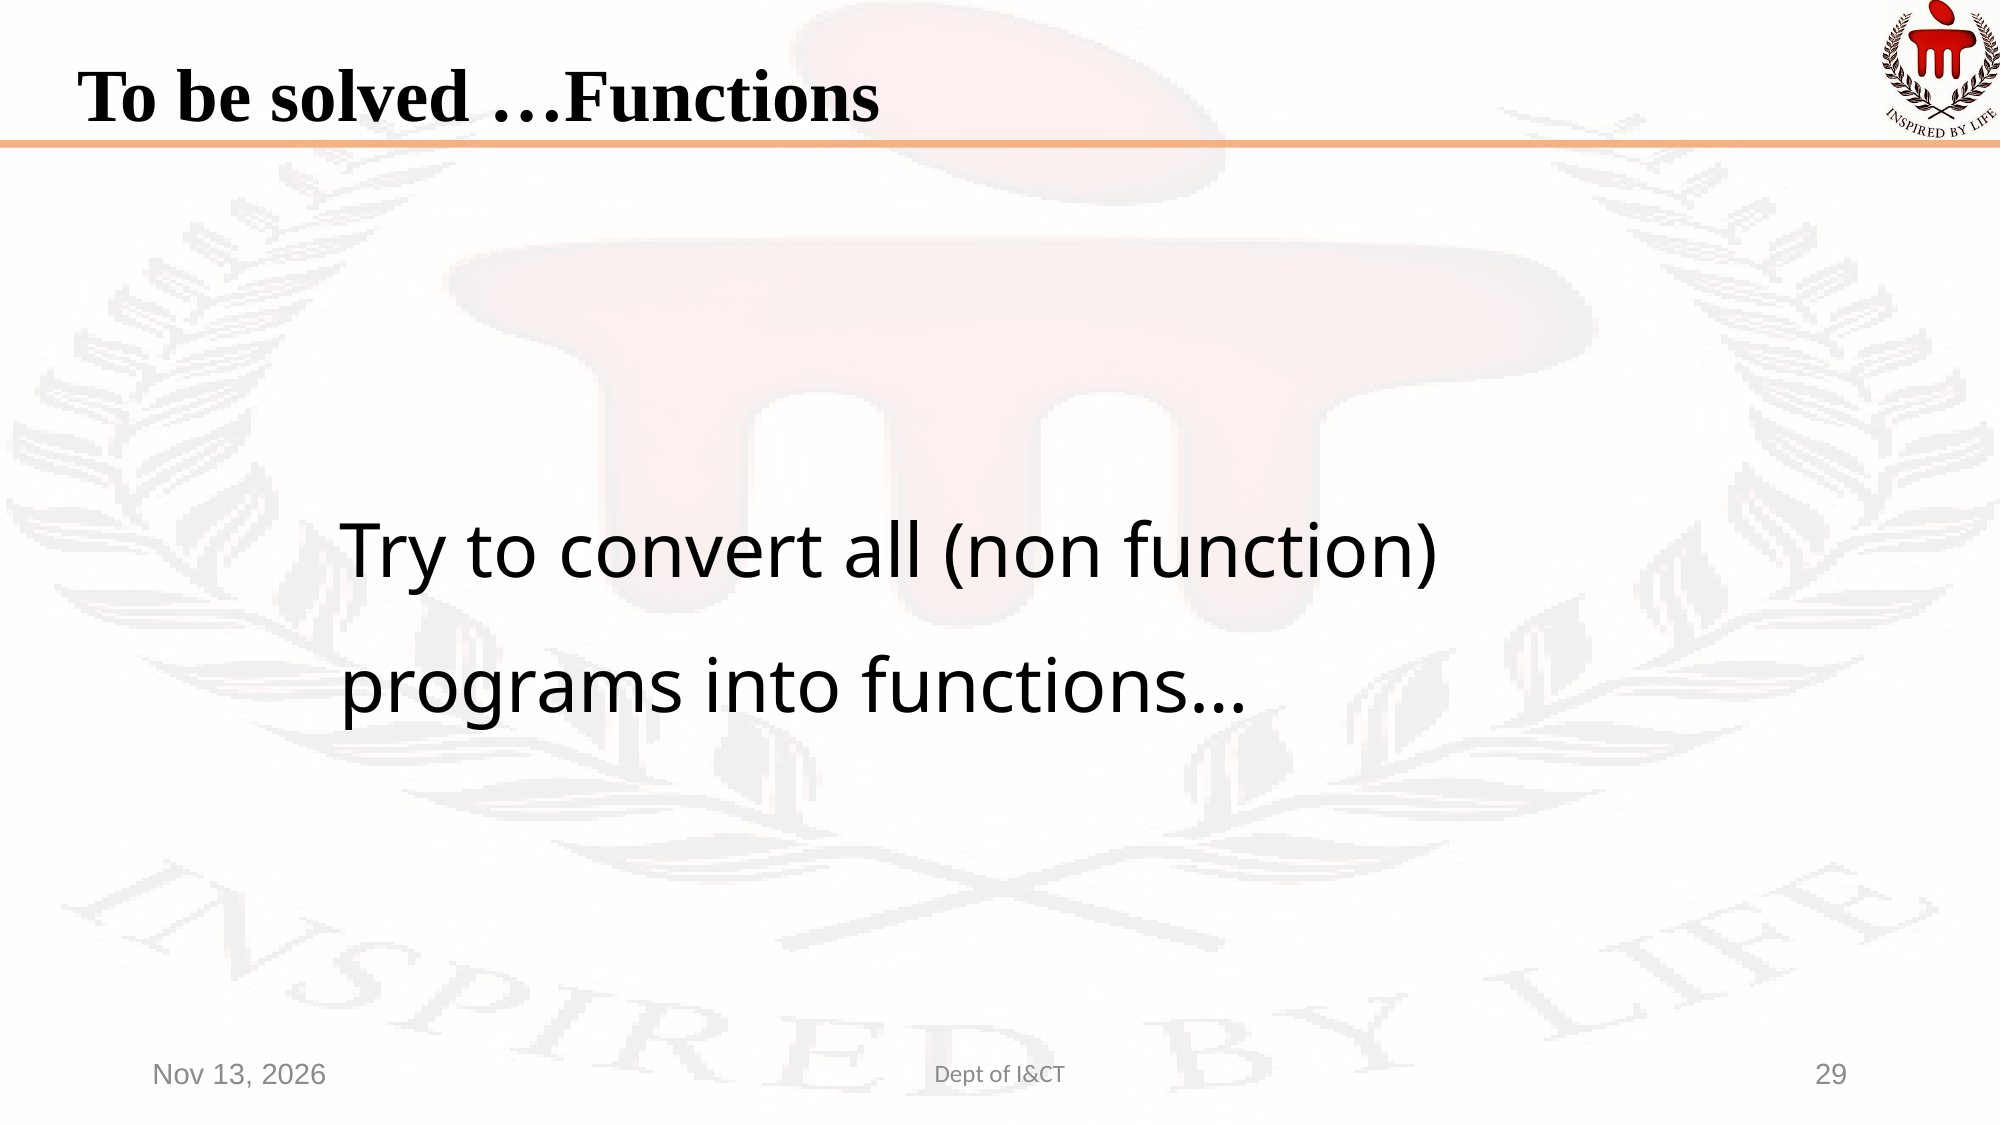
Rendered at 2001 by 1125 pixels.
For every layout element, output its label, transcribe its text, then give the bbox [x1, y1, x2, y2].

text_box Try to convert all (non function) programs into functions… [324, 449, 1675, 735]
slide_number 29 [1412, 1042, 1863, 1103]
slide_number 29-Sep-21 [137, 1042, 588, 1103]
title To be solved …Functions [62, 37, 1758, 157]
footer Dept of I&CT [662, 1042, 1338, 1103]
picture [1882, 0, 2000, 140]
